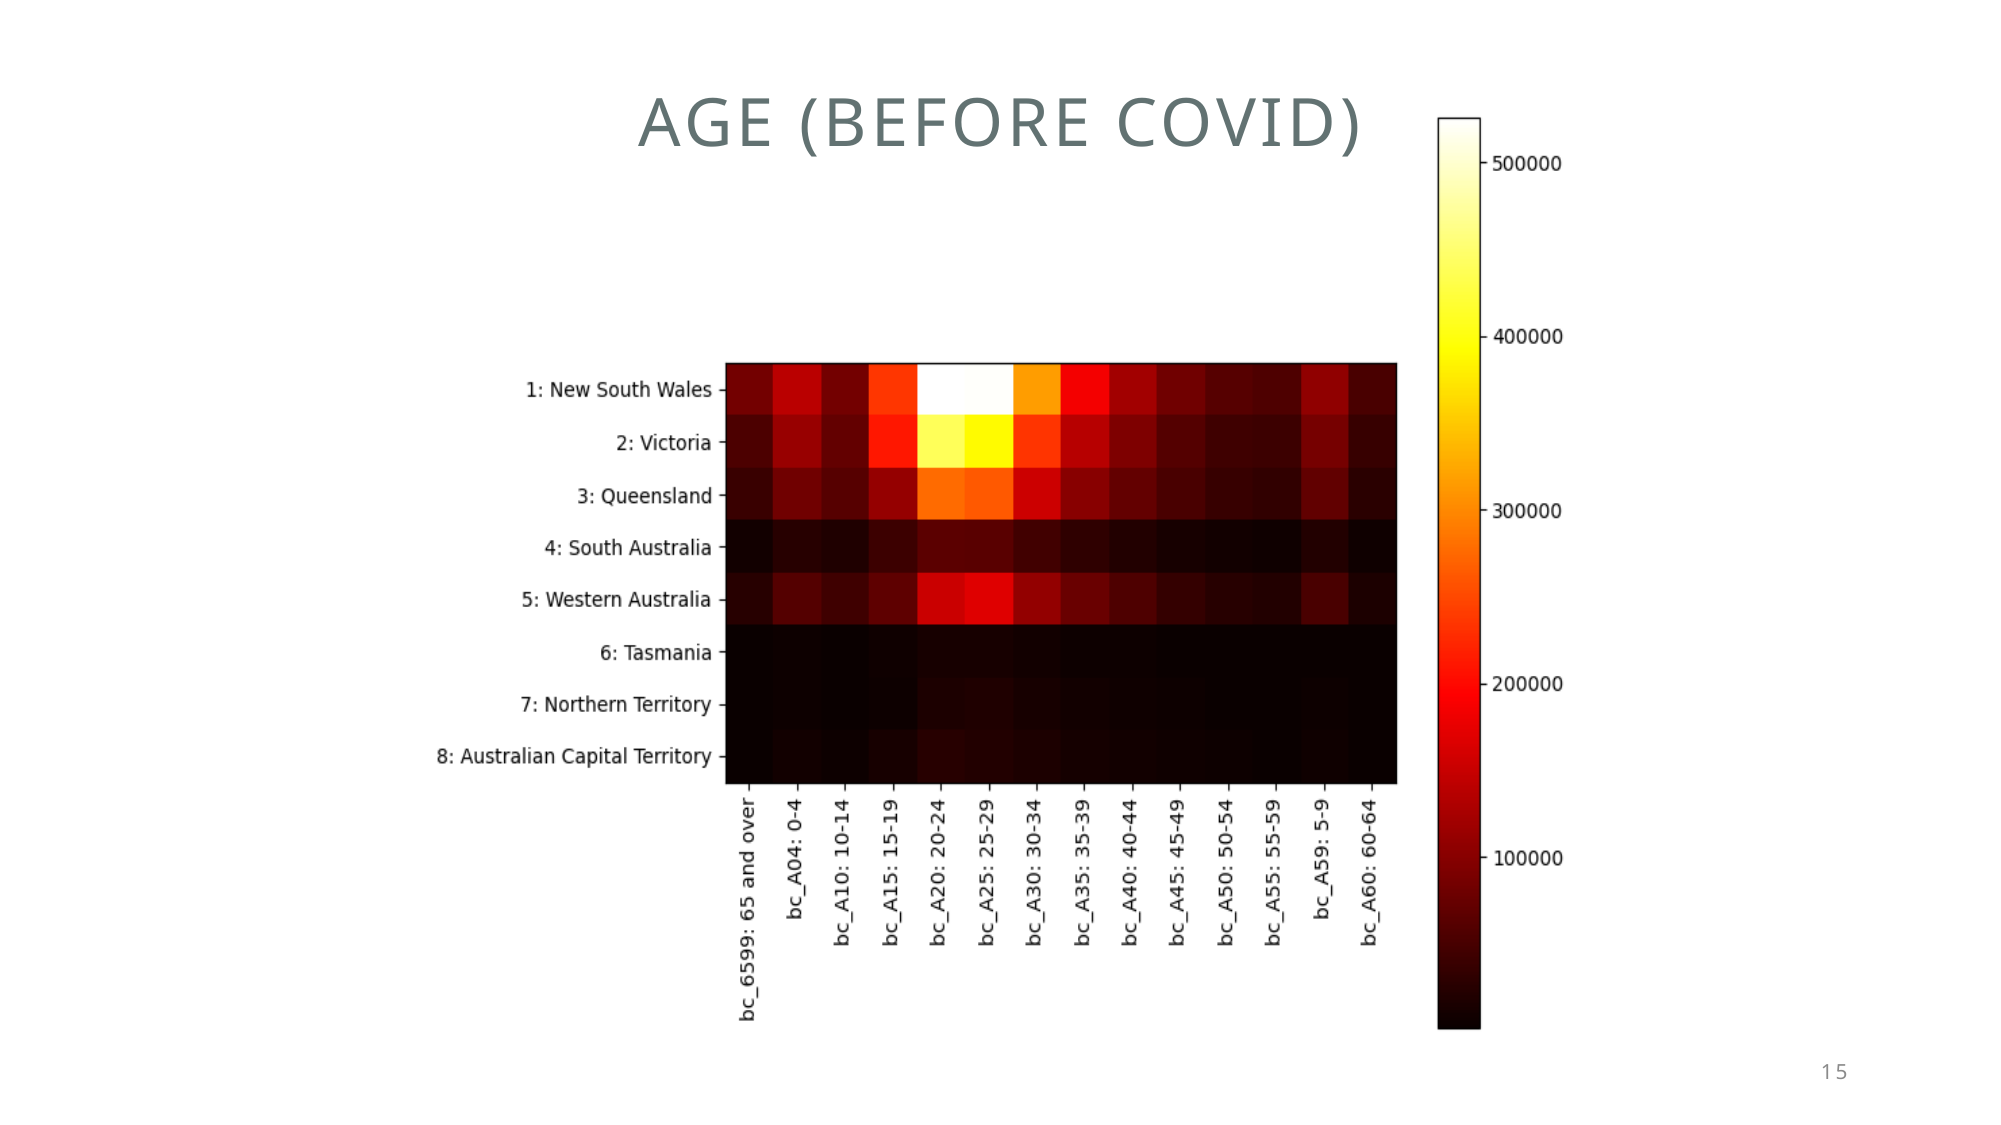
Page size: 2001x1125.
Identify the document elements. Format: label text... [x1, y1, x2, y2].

slide_number 15 [1412, 1042, 1863, 1103]
picture [423, 103, 1577, 1043]
title Age (Before COVID) [182, 81, 1818, 175]
